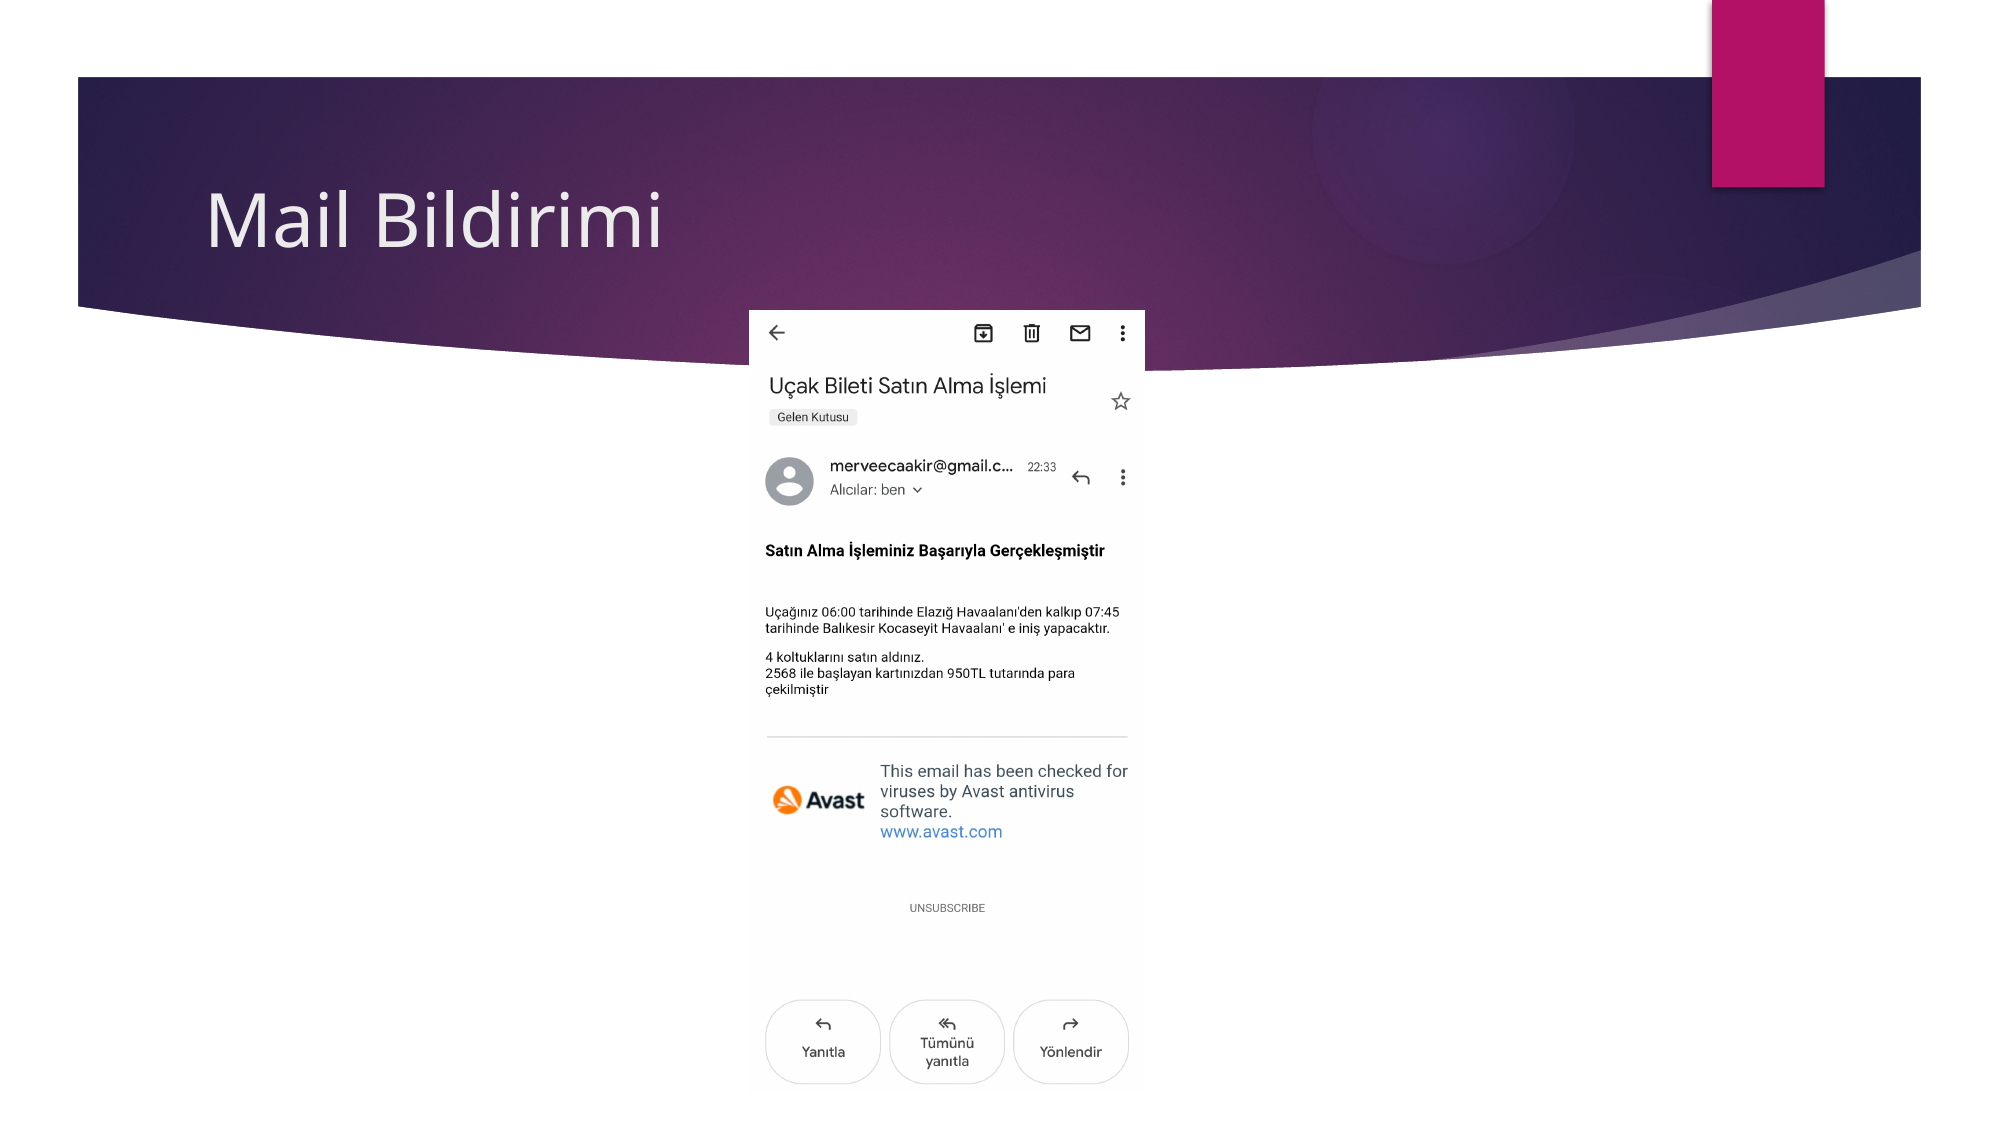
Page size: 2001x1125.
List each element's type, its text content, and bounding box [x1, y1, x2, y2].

title Mail Bildirimi [189, 159, 1627, 276]
picture [748, 310, 1146, 1094]
